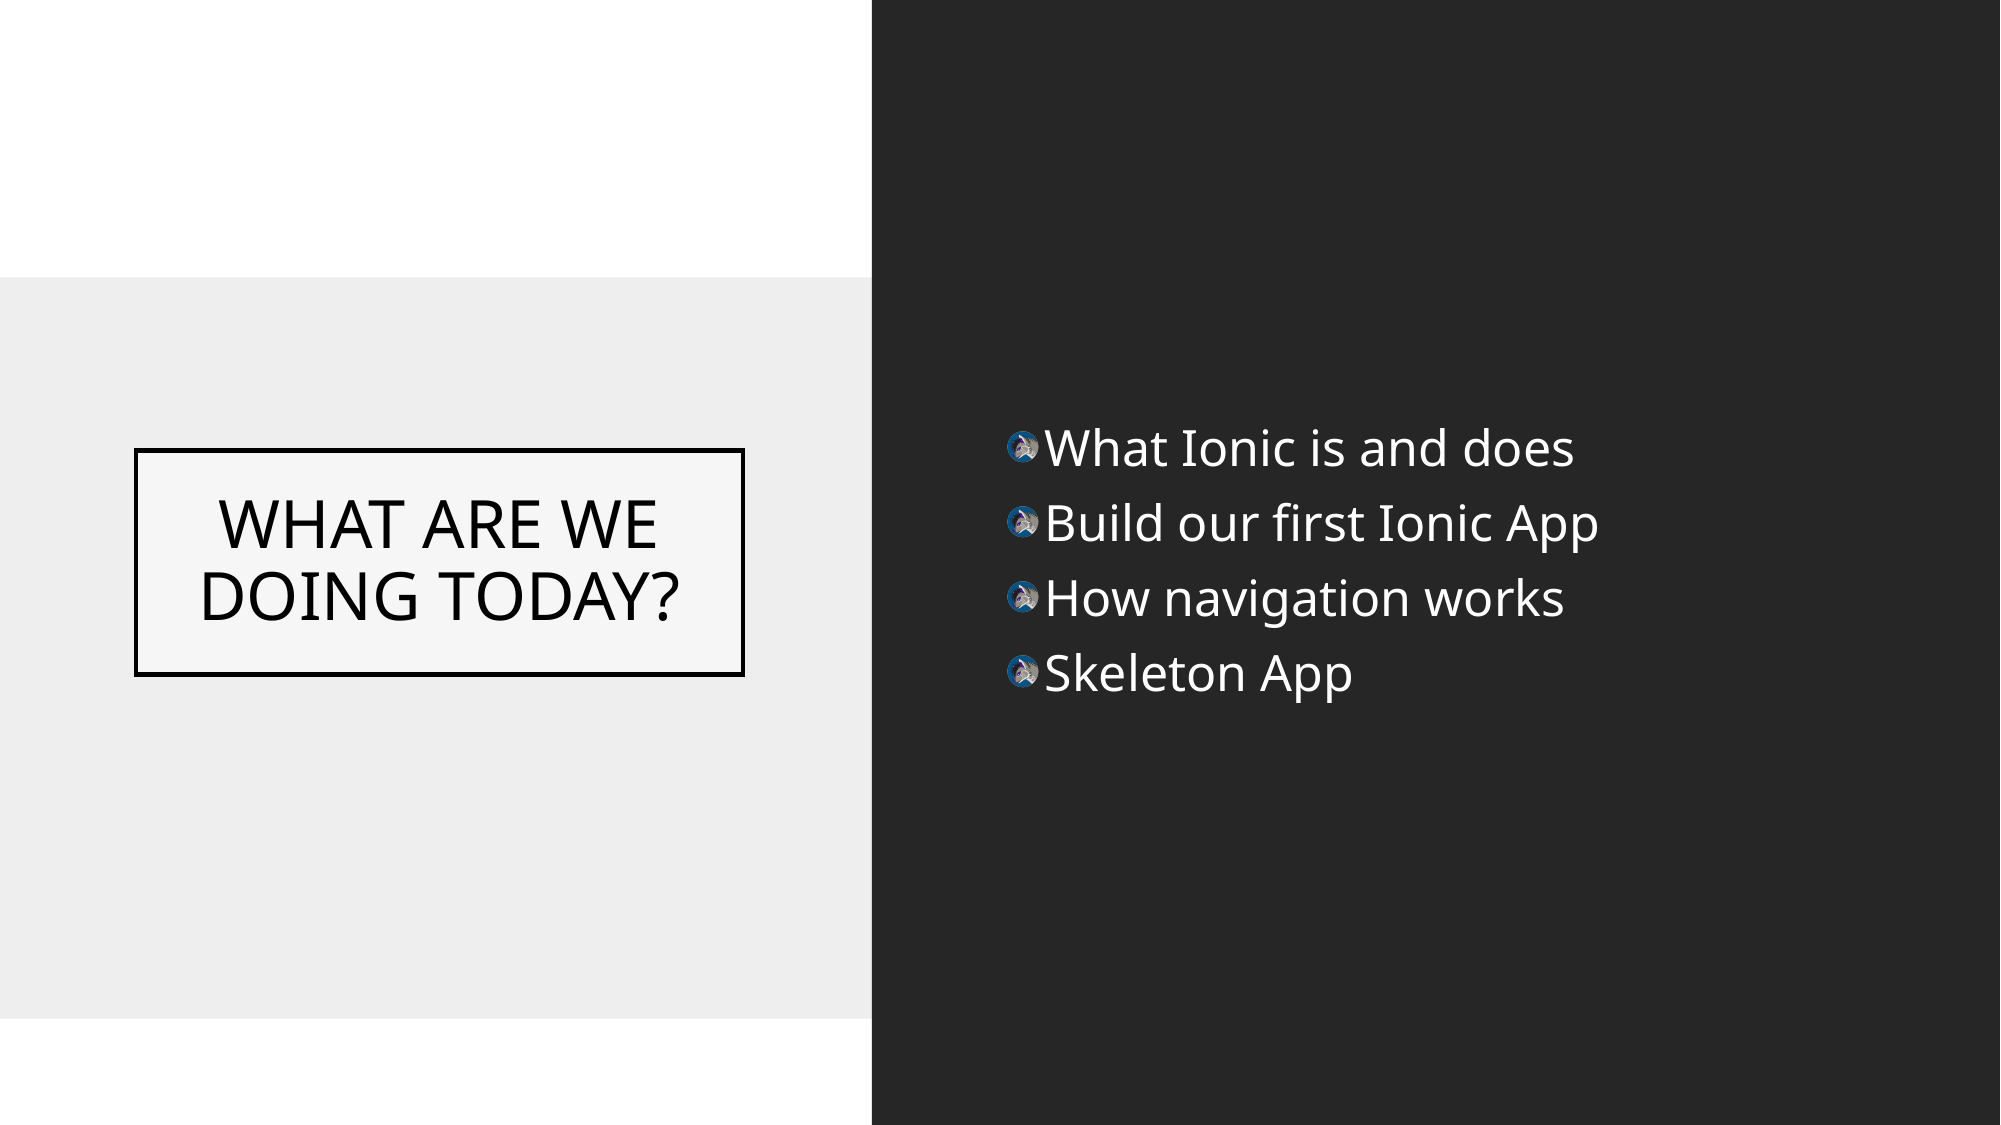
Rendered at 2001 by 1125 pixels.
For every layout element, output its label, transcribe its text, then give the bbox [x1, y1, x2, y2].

title WHAT ARE WE DOING TODAY? [136, 450, 743, 675]
picture [1007, 581, 1039, 613]
picture [1007, 431, 1039, 463]
picture [1007, 655, 1039, 688]
picture [1007, 506, 1039, 538]
text_box [871, 0, 2000, 1125]
list What Ionic is and does Build our first Ionic App How navigation works Skeleton App [992, 131, 1880, 994]
